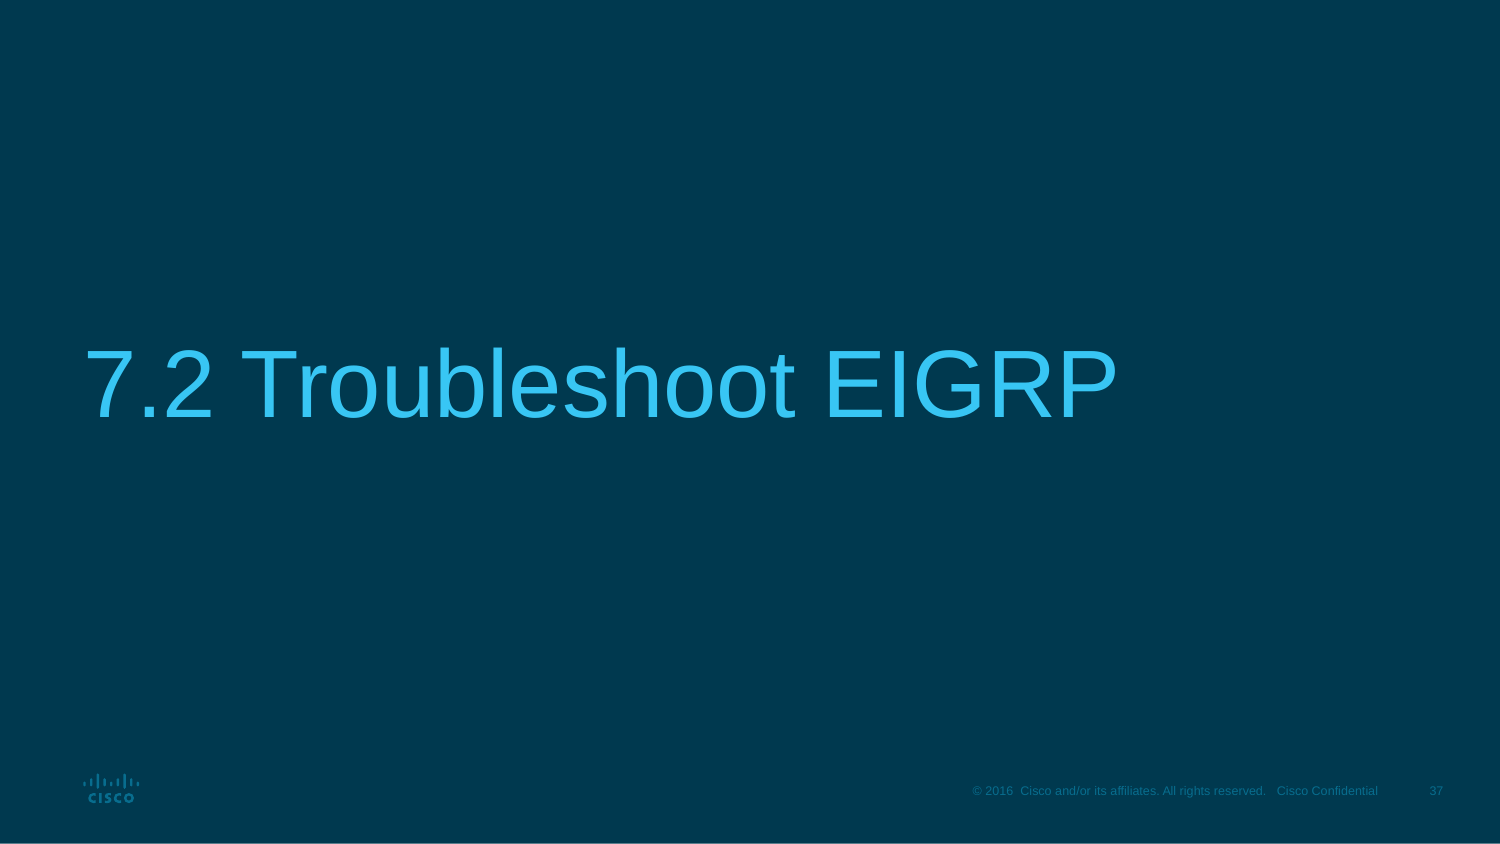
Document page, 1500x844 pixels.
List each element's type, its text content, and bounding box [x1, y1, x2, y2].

title 7.2 Troubleshoot EIGRP [68, 150, 1349, 446]
